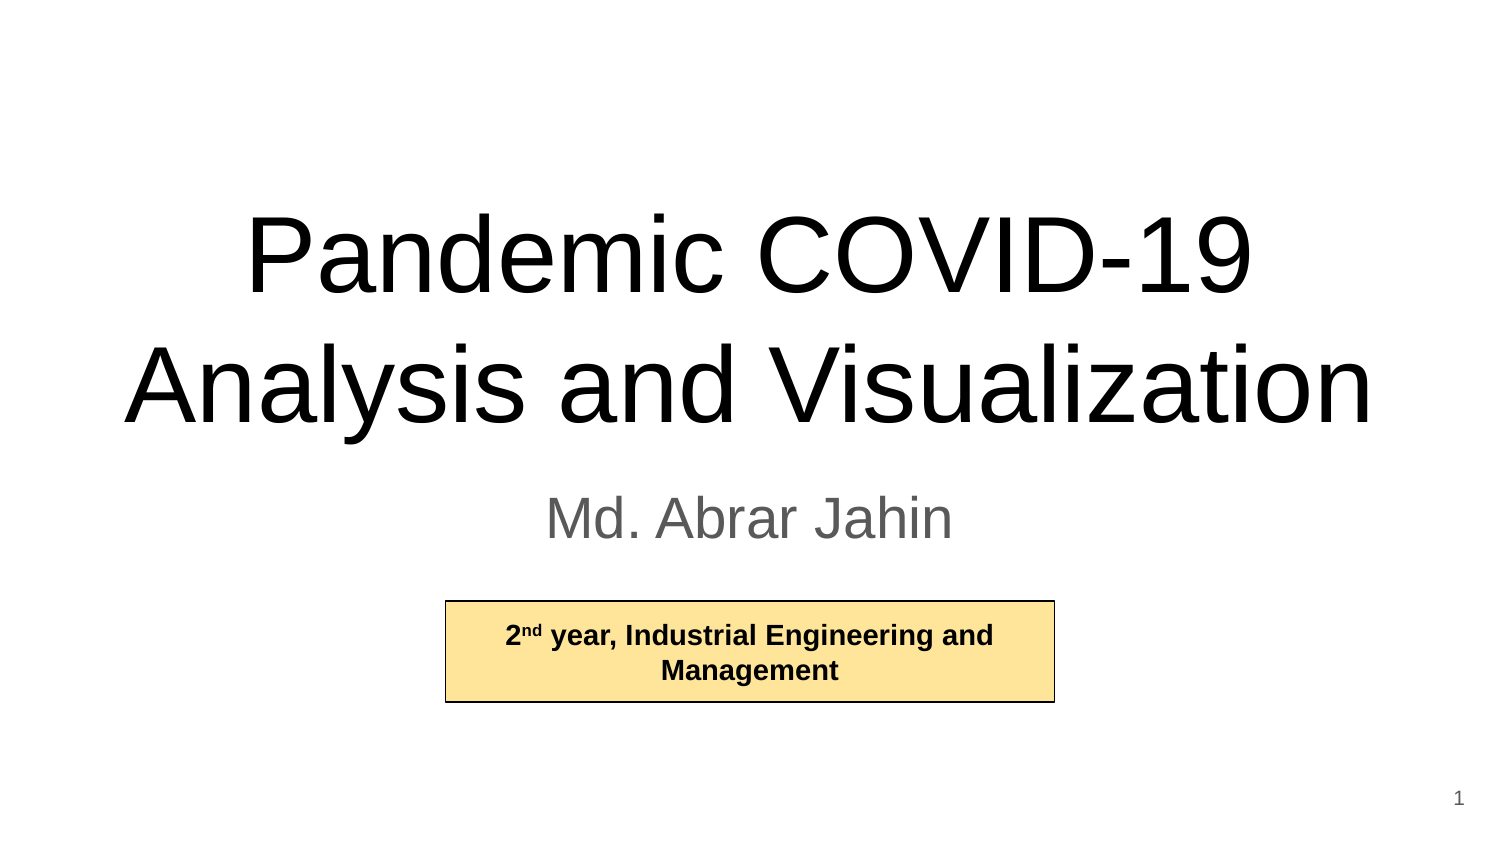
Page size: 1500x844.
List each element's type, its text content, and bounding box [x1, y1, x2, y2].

slide_number 1 [1389, 764, 1480, 830]
title Pandemic COVID-19 Analysis and Visualization [51, 122, 1449, 459]
subtitle Md. Abrar Jahin [51, 464, 1449, 595]
text_box 2nd year, Industrial Engineering and Management [445, 600, 1055, 703]
